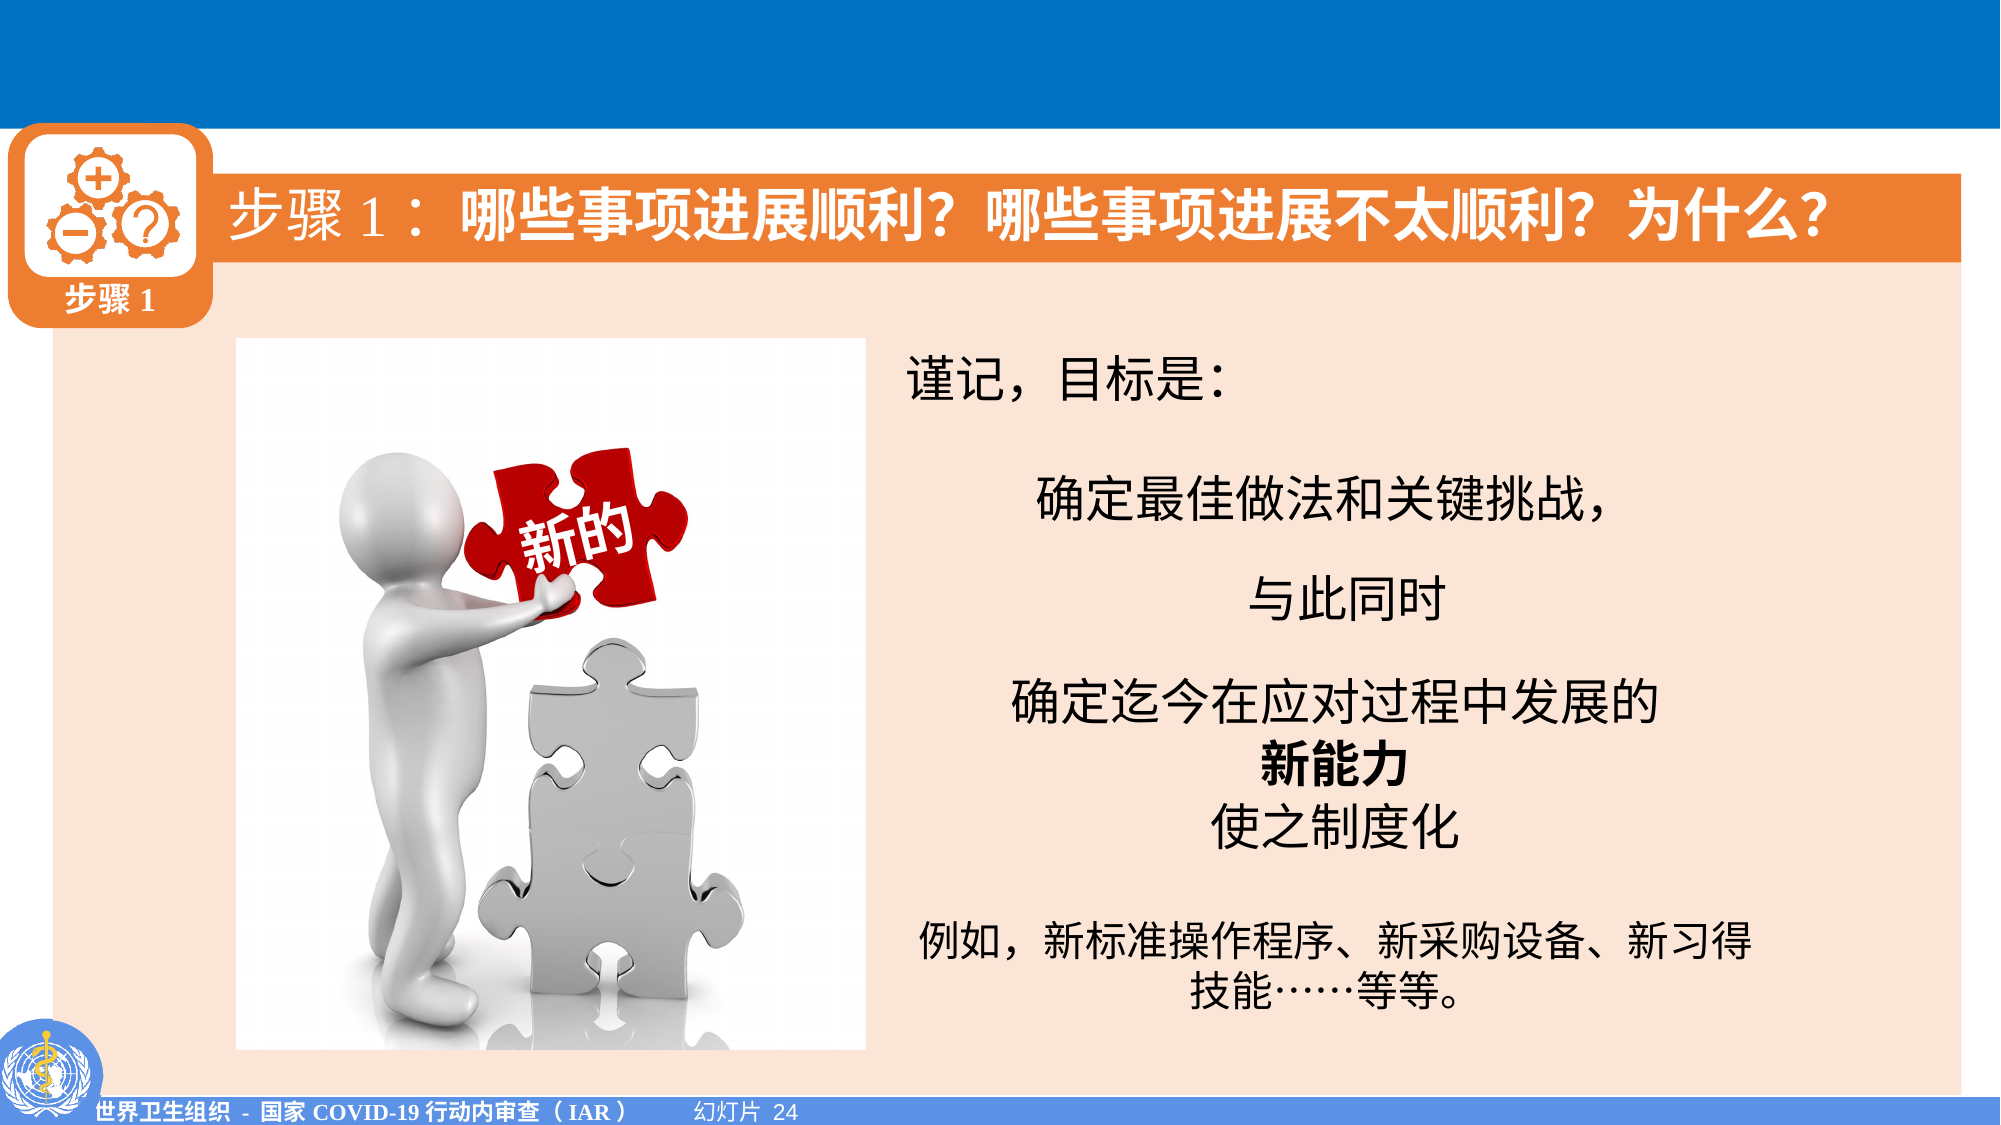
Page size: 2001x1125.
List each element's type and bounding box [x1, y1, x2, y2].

text_box [52, 173, 1962, 1095]
picture [0, 1005, 158, 1125]
text_box [235, 338, 866, 1050]
text_box [7, 122, 213, 329]
